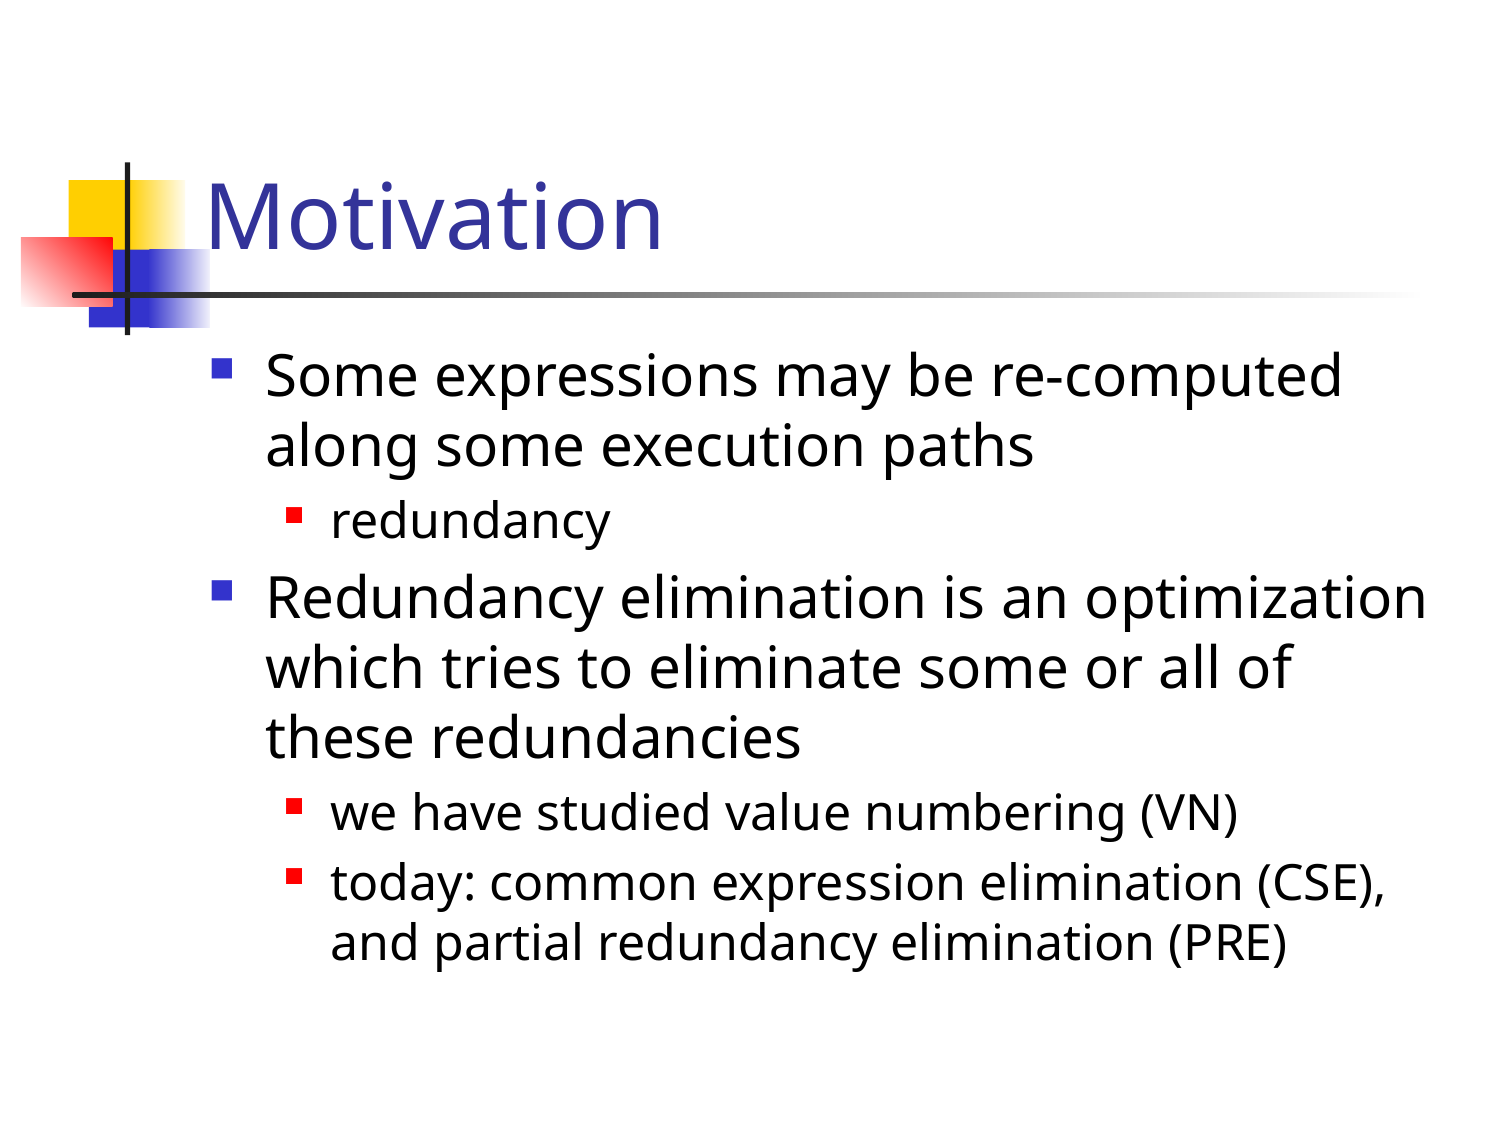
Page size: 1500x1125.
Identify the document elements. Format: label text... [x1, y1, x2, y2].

title Motivation [188, 35, 1468, 275]
list Some expressions may be re-computed along some execution paths redundancy Redundancy elimination is an optimization which tries to eliminate some or all of these redundancies we have studied value numbering (VN) today: common expression elimination (CSE), and partial redundancy elimination (PRE) [193, 331, 1469, 1006]
